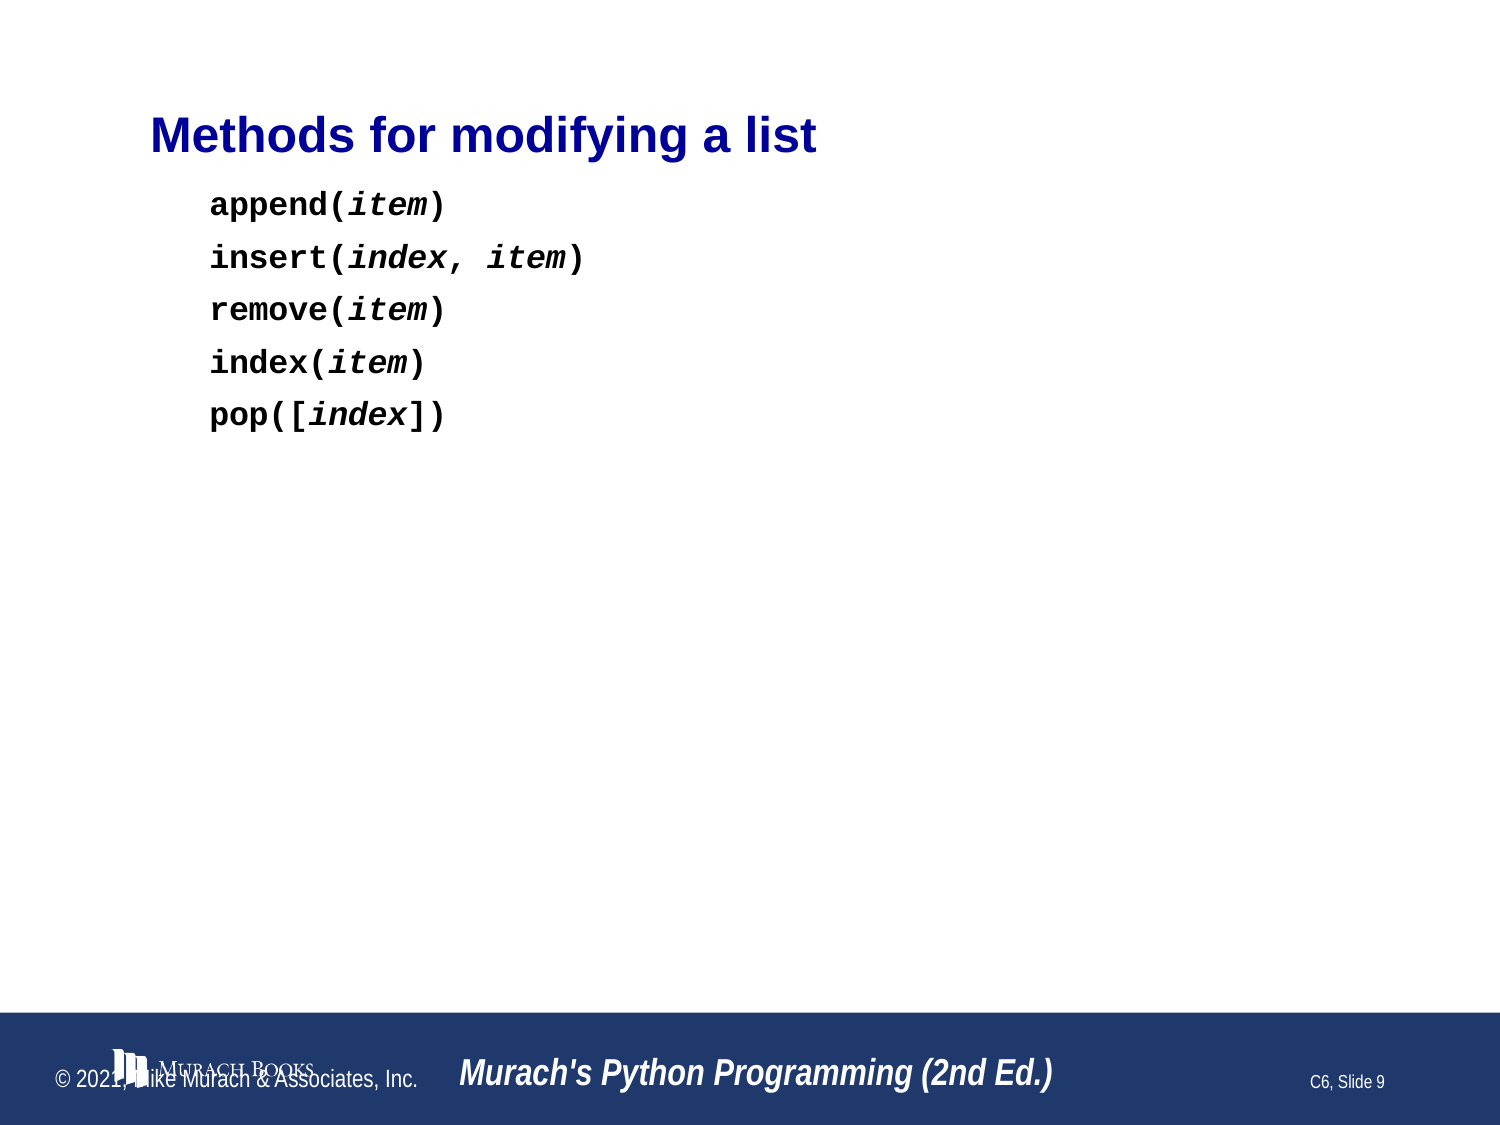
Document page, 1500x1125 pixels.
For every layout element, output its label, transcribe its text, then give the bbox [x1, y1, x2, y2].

slide_number C6, Slide 9 [1087, 1025, 1400, 1100]
slide_number Murach's Python Programming (2nd Ed.) [463, 1025, 1075, 1100]
title Methods for modifying a list [150, 102, 1350, 164]
footer © 2021, Mike Murach & Associates, Inc. [12, 1025, 463, 1100]
list append(item) insert(index, item) remove(item) index(item) pop([index]) [137, 174, 1350, 975]
